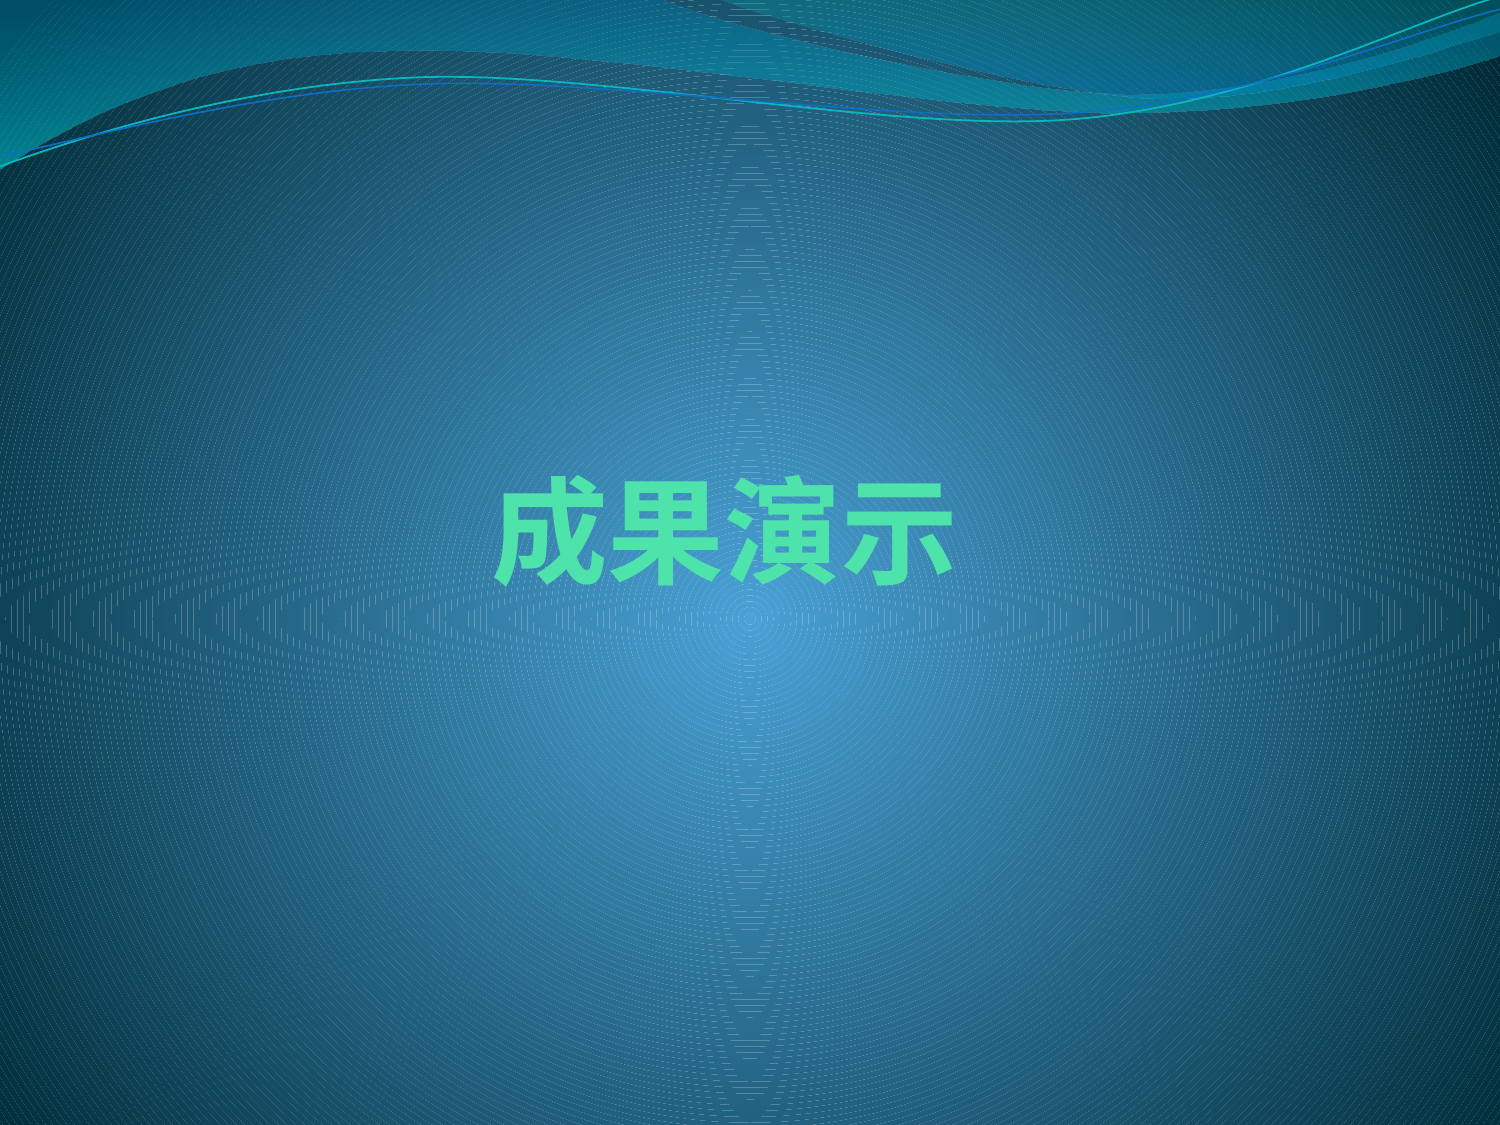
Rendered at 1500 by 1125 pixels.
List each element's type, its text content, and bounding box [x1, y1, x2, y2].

title 成果演示 [86, 375, 1362, 599]
